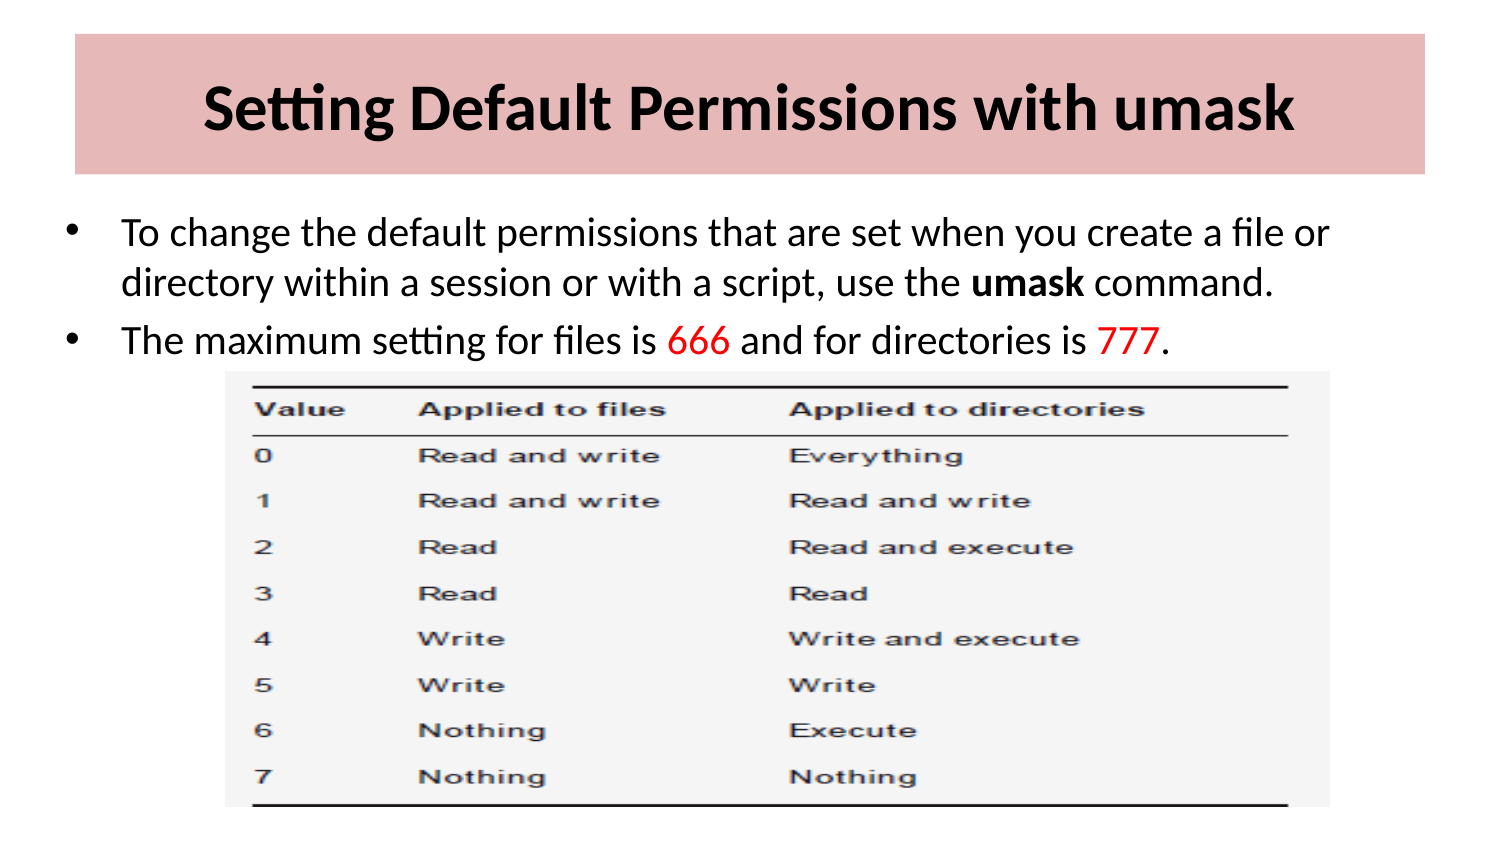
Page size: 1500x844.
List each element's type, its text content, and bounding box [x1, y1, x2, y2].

title Setting Default Permissions with umask [75, 33, 1425, 175]
list To change the default permissions that are set when you create a file or directory within a session or with a script, use the umask command. The maximum setting for files is 666 and for directories is 777. [50, 196, 1500, 460]
picture [224, 371, 1330, 807]
